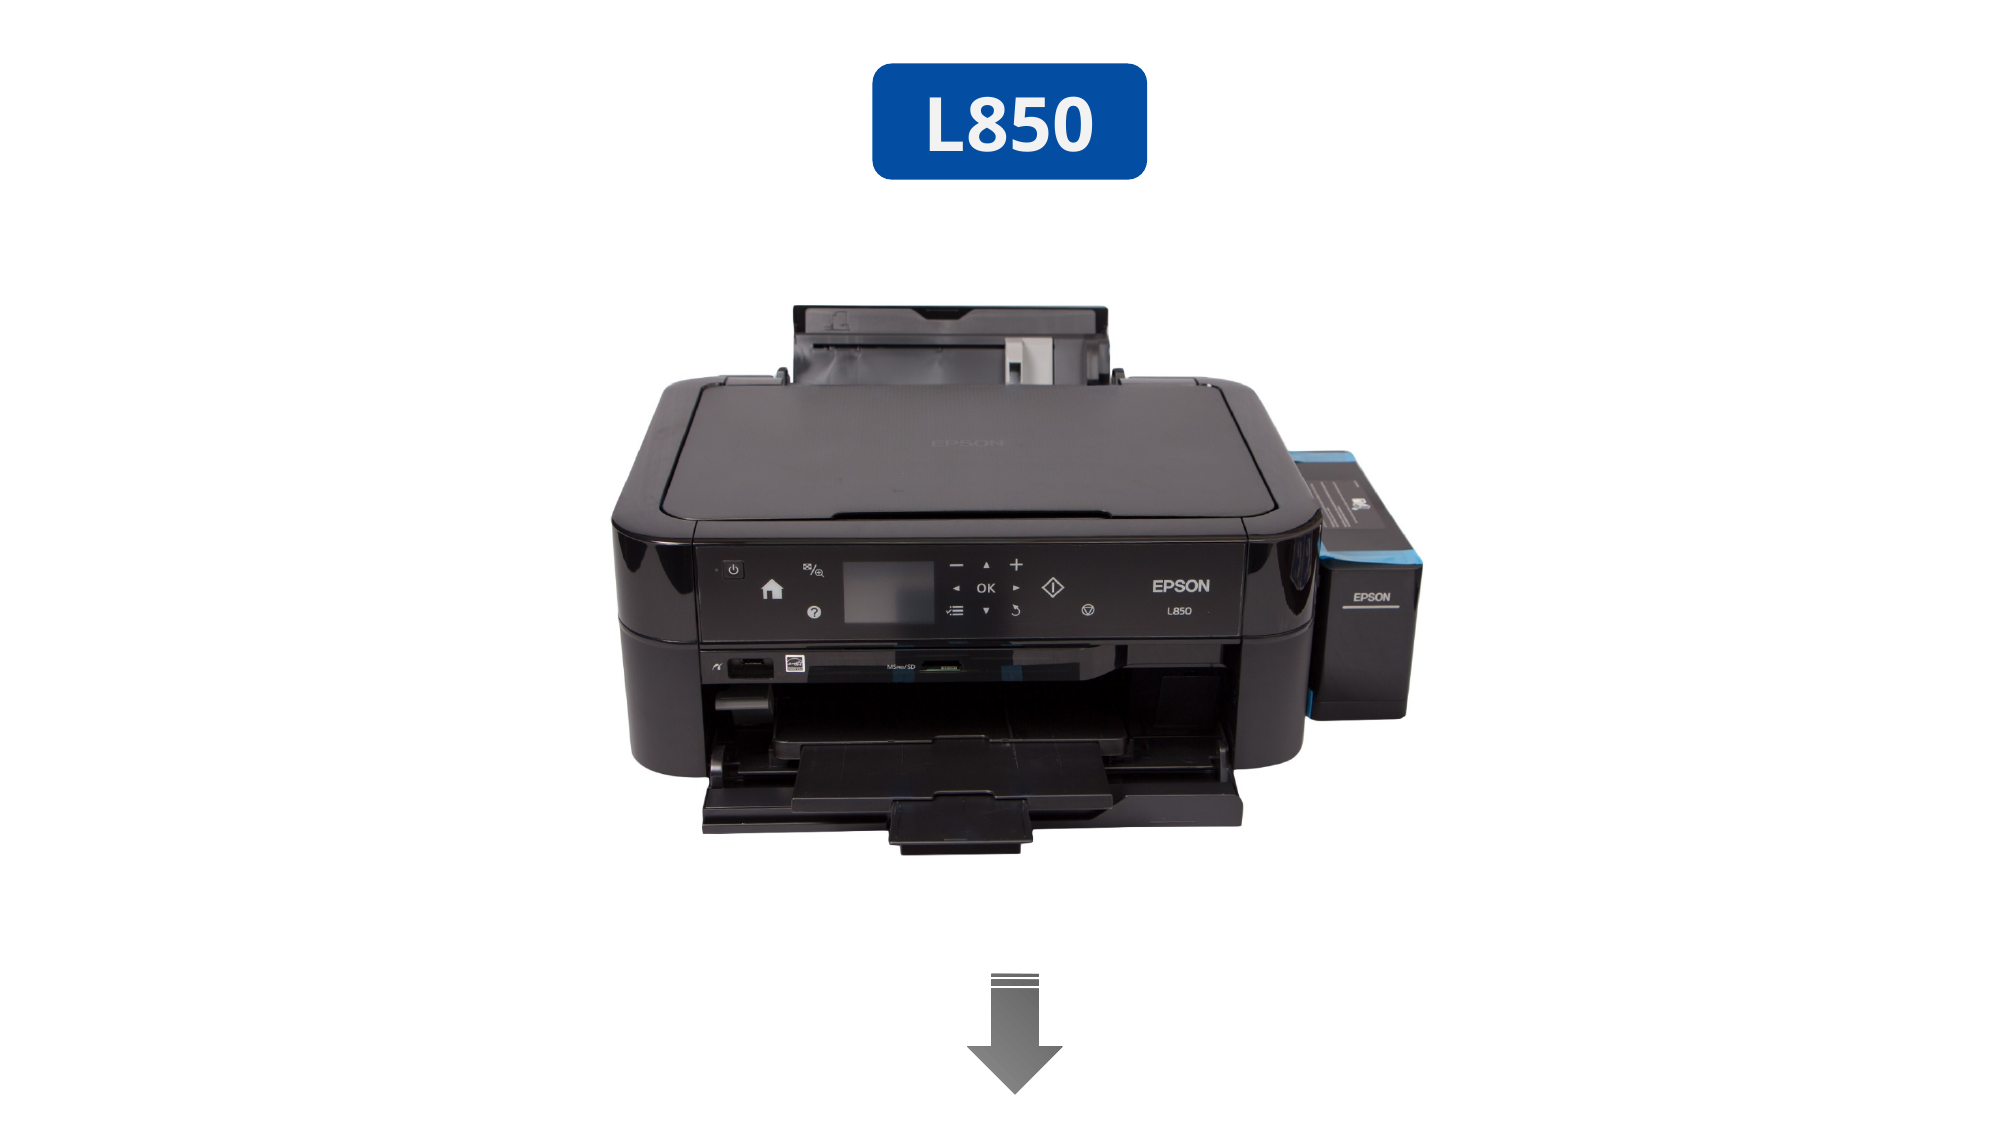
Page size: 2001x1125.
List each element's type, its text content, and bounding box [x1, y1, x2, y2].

text_box L850 [872, 63, 1148, 141]
text_box [965, 1006, 1065, 1096]
picture [582, 141, 1448, 1006]
text_box [489, 47, 1541, 1099]
